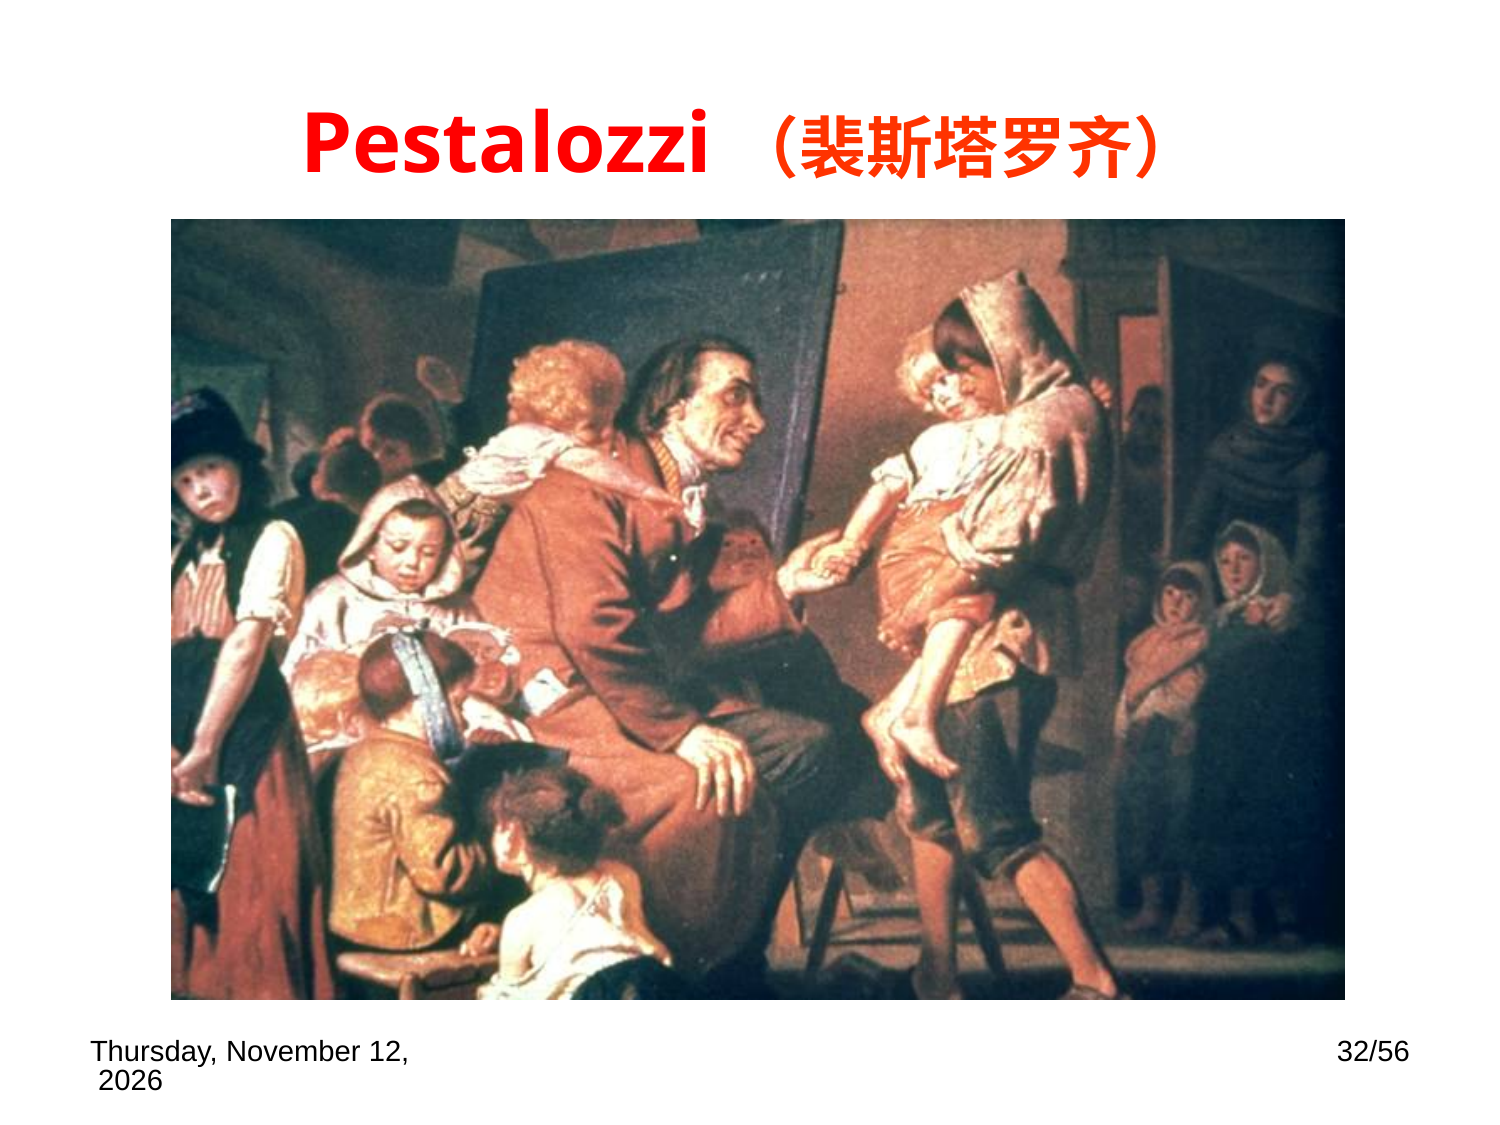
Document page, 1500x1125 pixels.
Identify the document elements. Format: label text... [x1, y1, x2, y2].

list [170, 219, 1345, 1000]
slide_number 32/56 [1074, 1024, 1426, 1103]
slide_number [74, 1024, 426, 1103]
title Pestalozzi（裴斯塔罗齐） [74, 44, 1426, 233]
